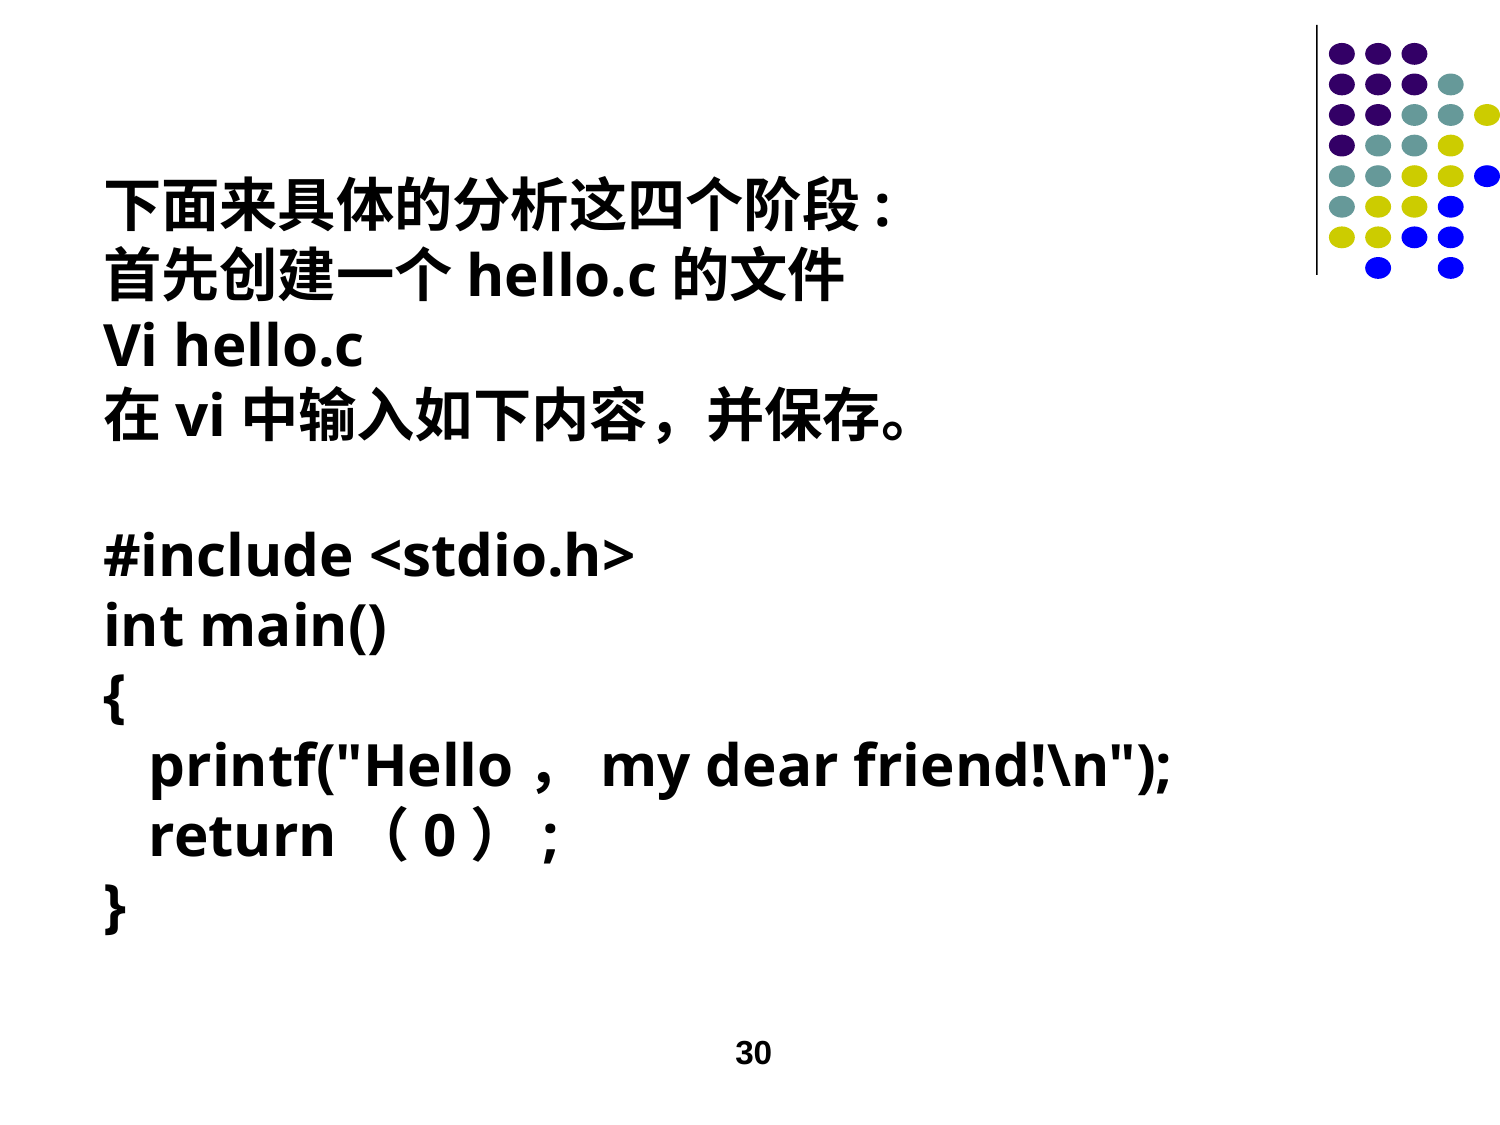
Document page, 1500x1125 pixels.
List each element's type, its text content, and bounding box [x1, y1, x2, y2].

slide_number 30 [578, 1023, 930, 1099]
text_box 下面来具体的分析这四个阶段: 首先创建一个hello.c的文件 Vi hello.c 在vi中输入如下内容，并保存。 #include <stdio.h> int main() { printf("Hello，my dear friend!\n"); return（0）; } [88, 160, 1317, 946]
